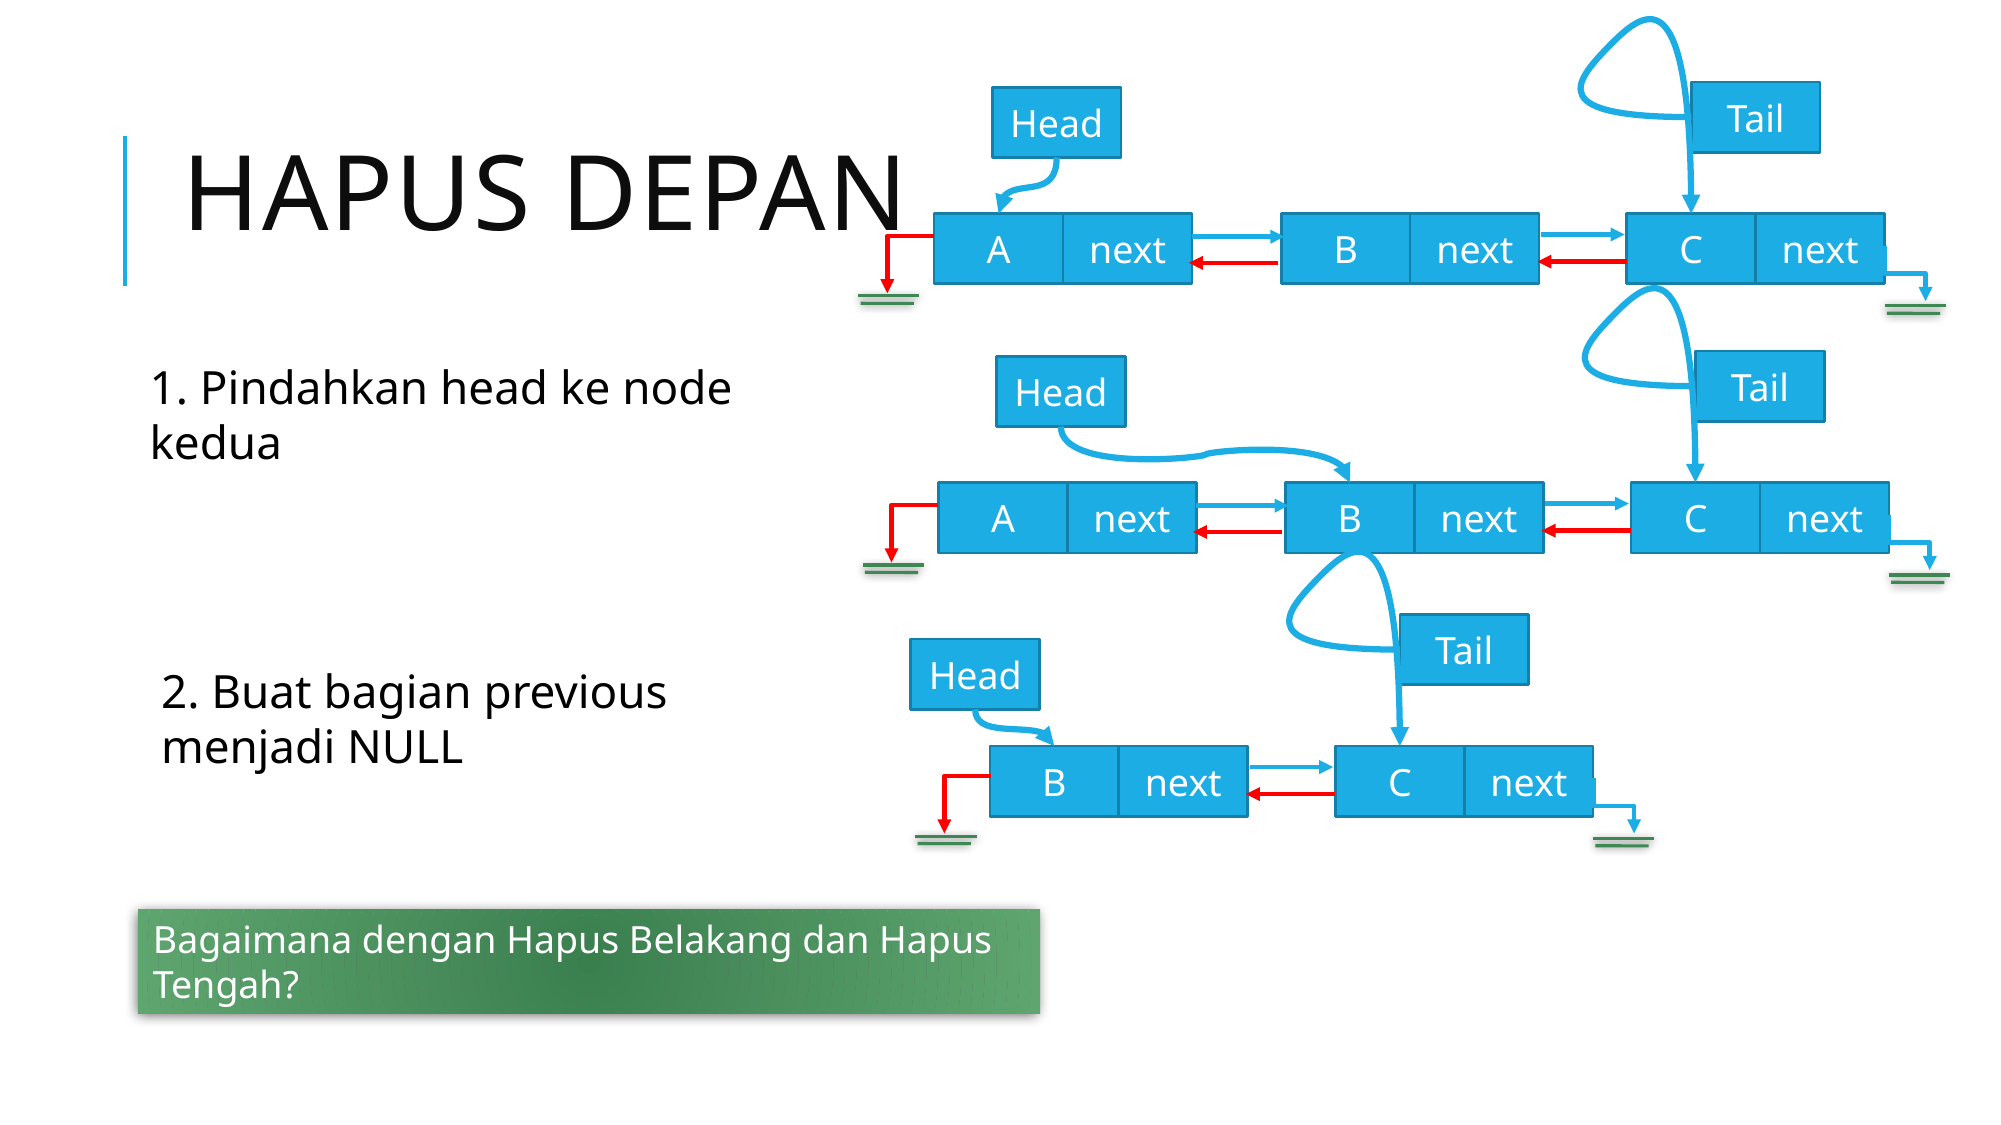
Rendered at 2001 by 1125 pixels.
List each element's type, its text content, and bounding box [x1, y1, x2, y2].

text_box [858, 81, 1946, 314]
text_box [910, 614, 1655, 847]
text_box 1. Pindahkan head ke node kedua [134, 351, 818, 532]
title Hapus depan [167, 96, 851, 306]
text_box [862, 350, 1951, 583]
text_box Bagaimana dengan Hapus Belakang dan Hapus Tengah? [138, 909, 1041, 1014]
text_box 2. Buat bagian previous menjadi NULL [146, 655, 829, 835]
